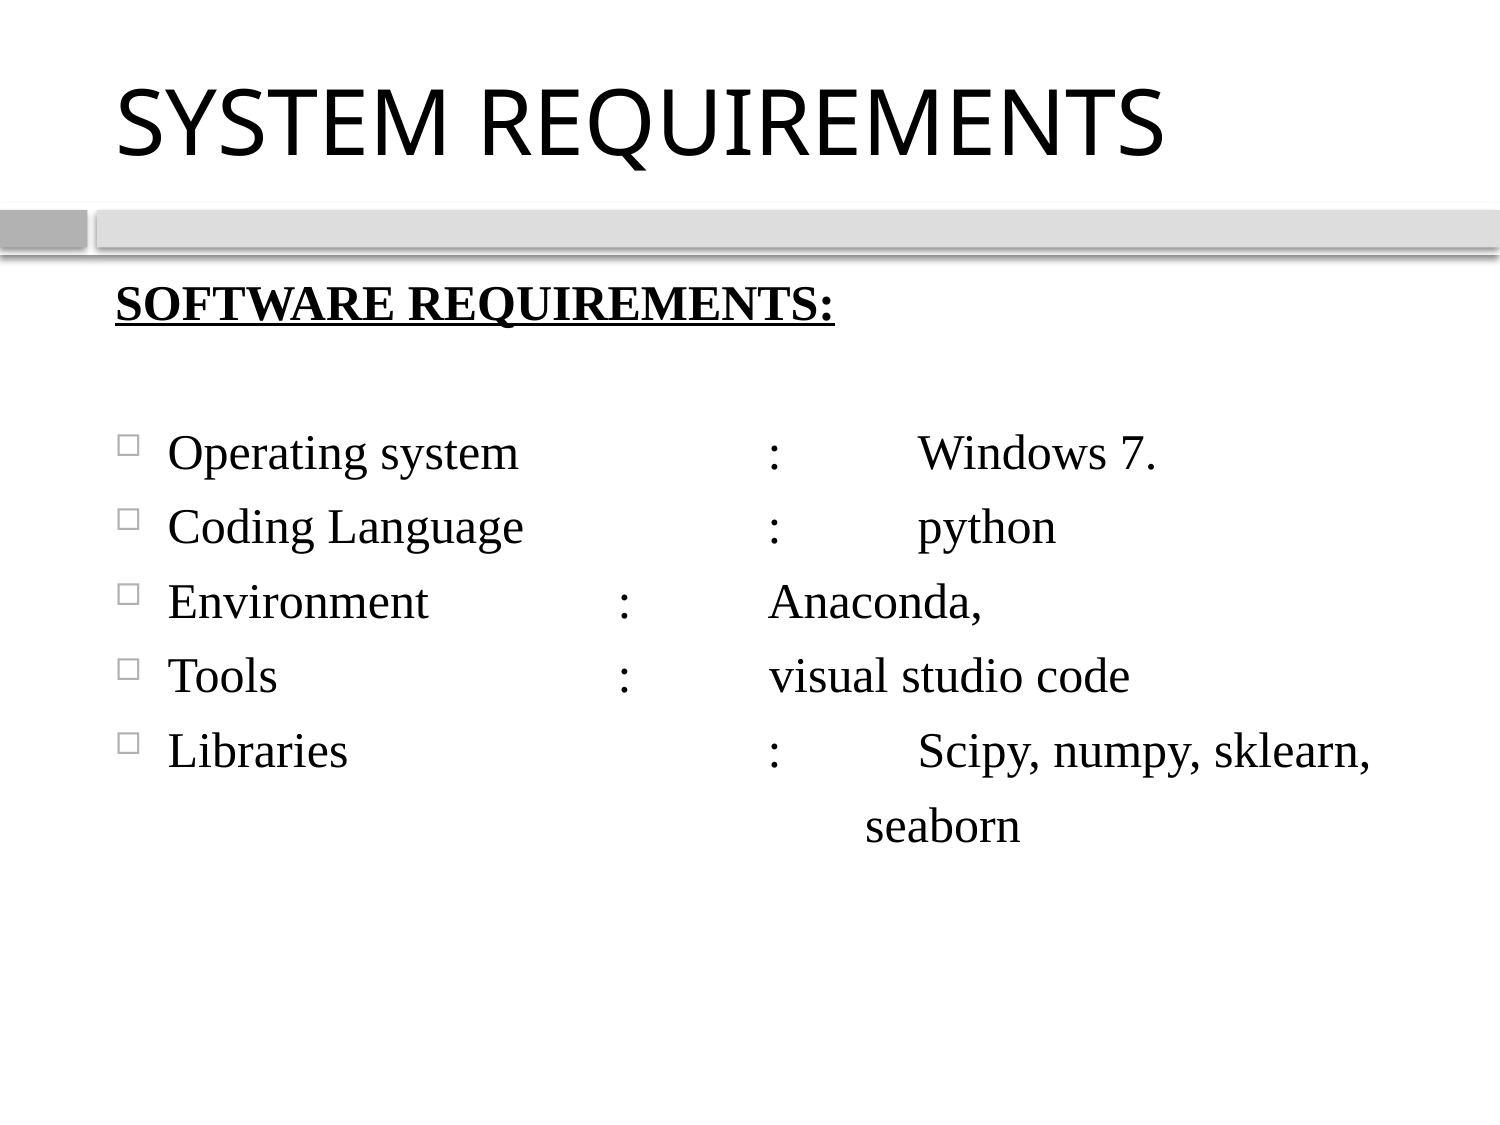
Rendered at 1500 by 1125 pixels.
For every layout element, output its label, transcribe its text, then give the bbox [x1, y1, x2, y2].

title SYSTEM REQUIREMENTS [100, 37, 1438, 200]
list SOFTWARE REQUIREMENTS: Operating system : Windows 7. Coding Language : python Environment : Anaconda, Tools : visual studio code Libraries : Scipy, numpy, sklearn, seaborn [100, 262, 1438, 1000]
